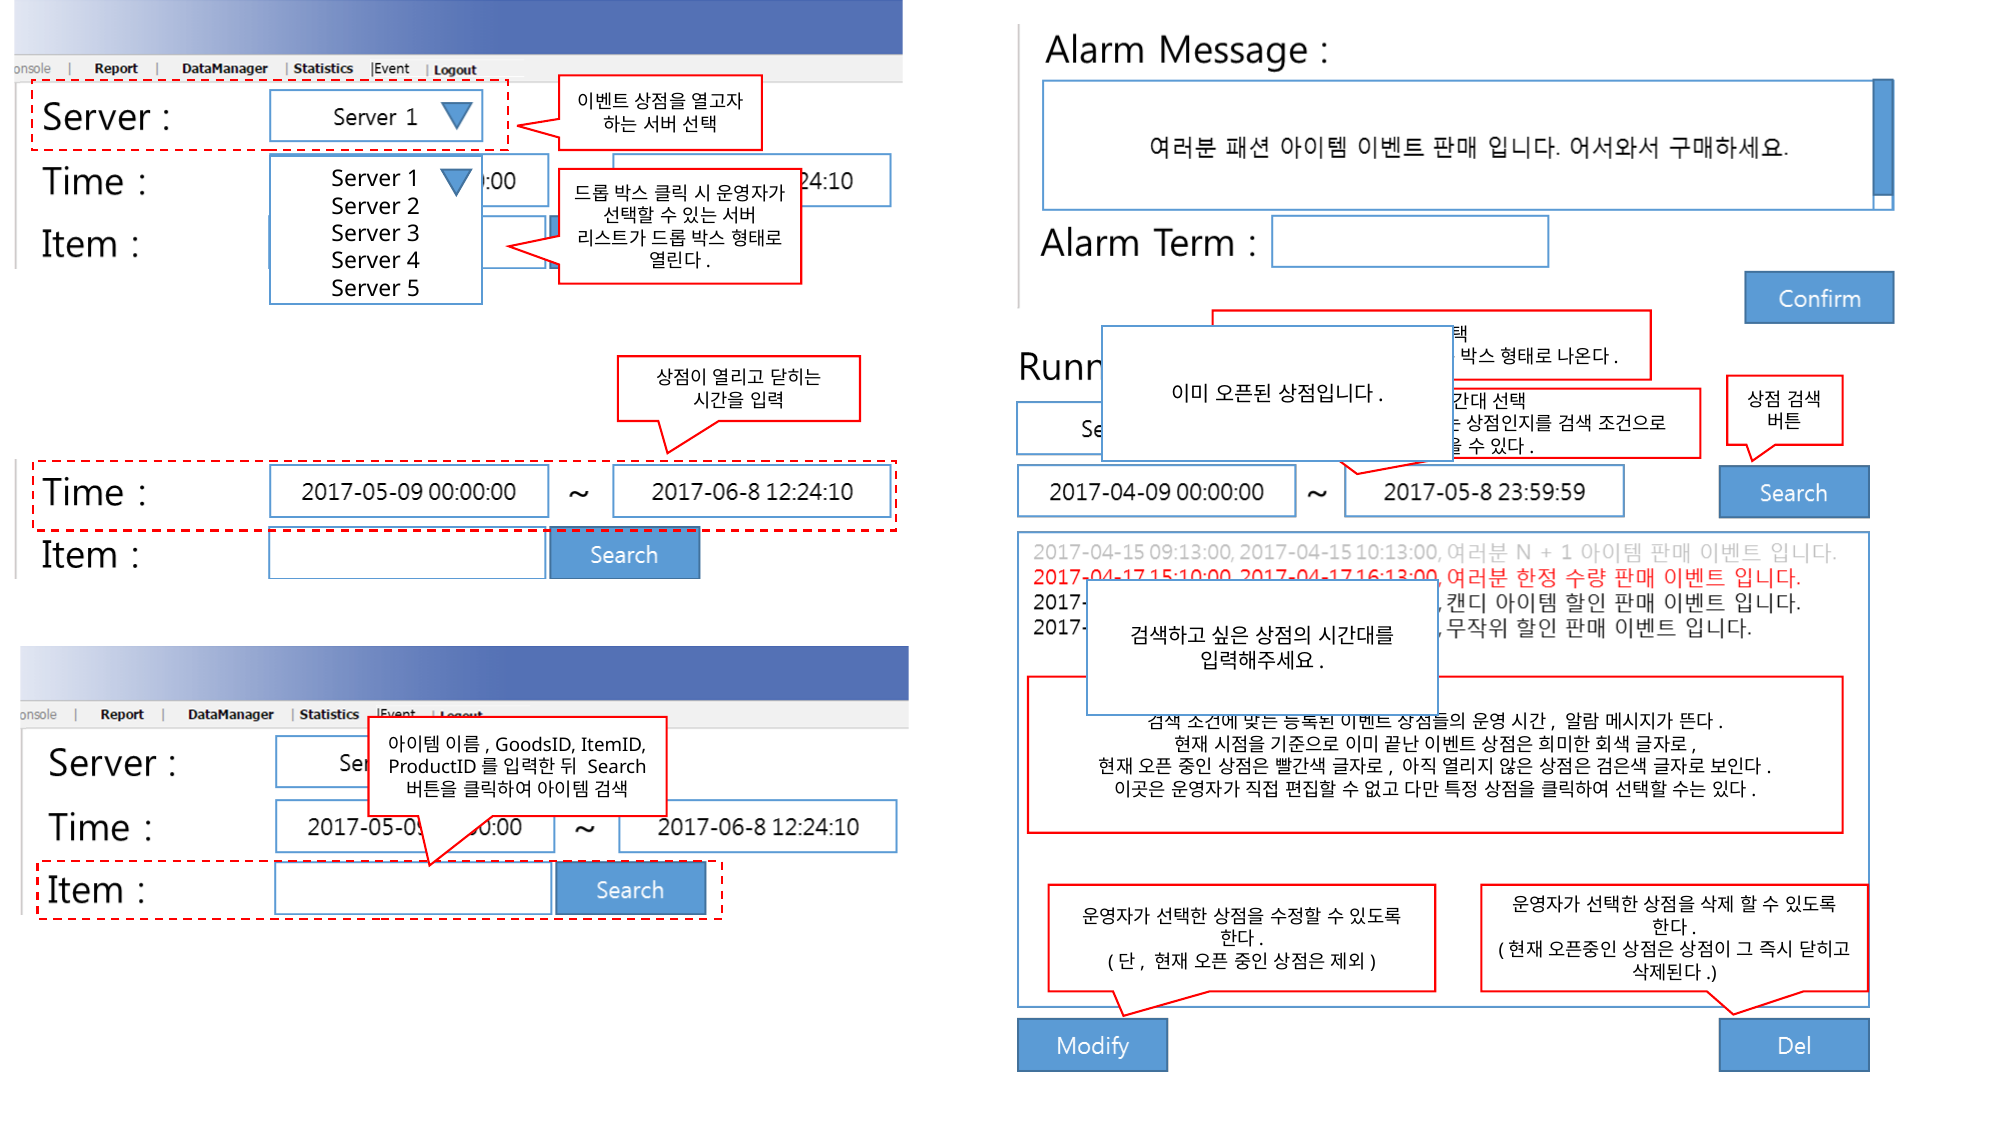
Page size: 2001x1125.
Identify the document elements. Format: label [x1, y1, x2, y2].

text_box [994, 310, 1870, 1074]
text_box [20, 646, 909, 920]
picture [1017, 24, 1906, 340]
text_box [14, 0, 903, 305]
text_box [14, 356, 903, 579]
